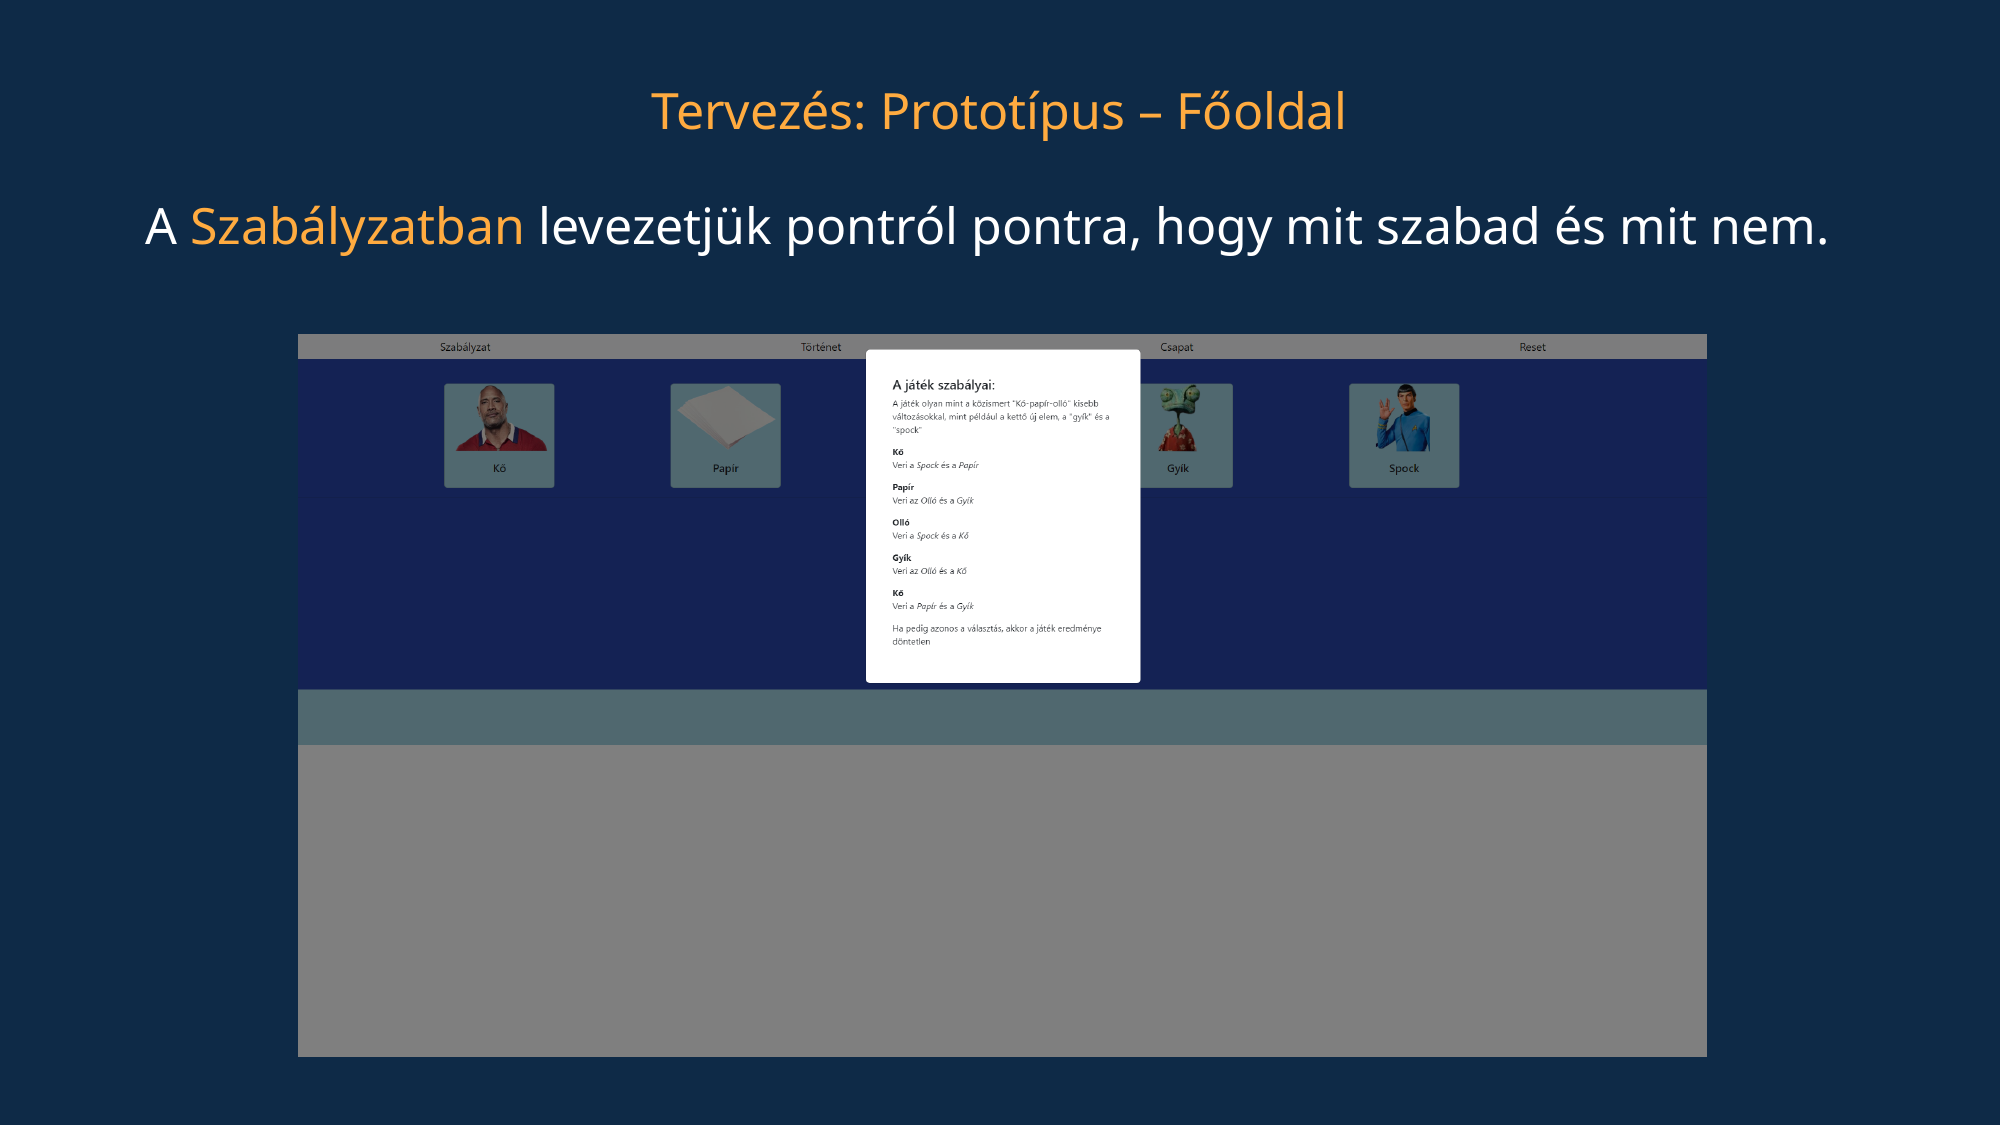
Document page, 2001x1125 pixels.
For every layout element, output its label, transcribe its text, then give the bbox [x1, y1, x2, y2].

title Tervezés: Prototípus – Főoldal [229, 64, 1771, 170]
picture [298, 334, 1707, 1057]
list A Szabályzatban levezetjük pontról pontra, hogy mit szabad és mit nem. [104, 170, 1896, 336]
